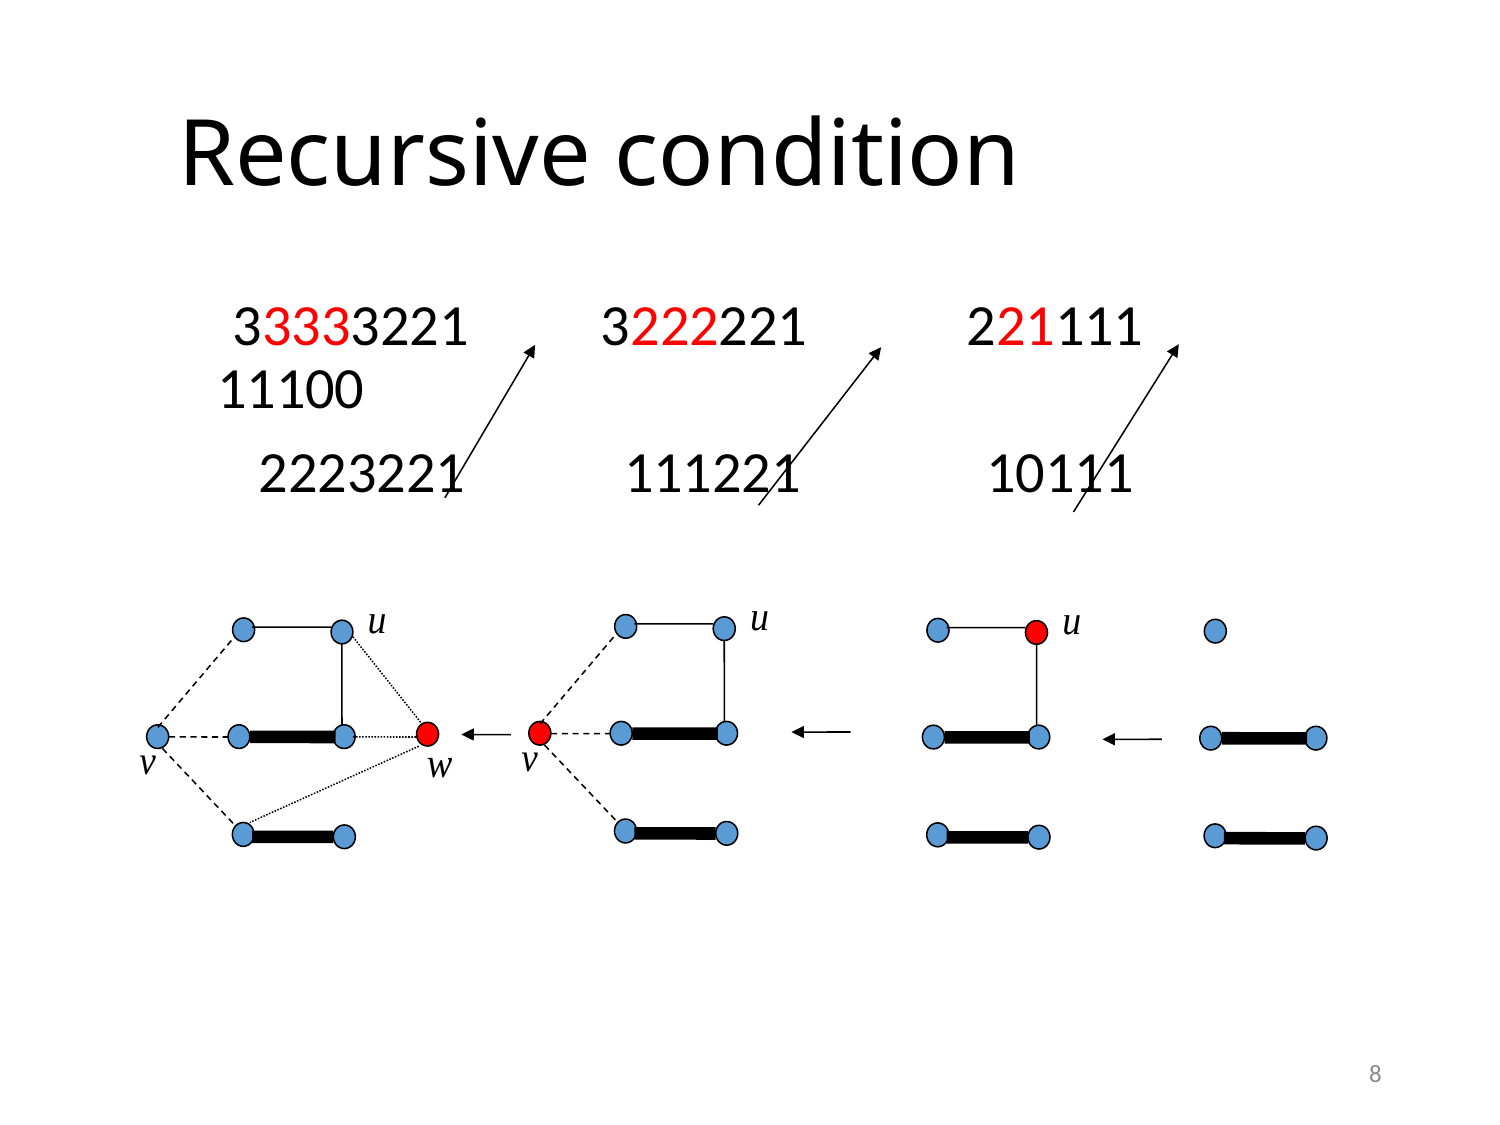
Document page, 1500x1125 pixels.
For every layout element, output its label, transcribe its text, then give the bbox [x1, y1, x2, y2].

text_box [1025, 620, 1048, 645]
text_box [444, 344, 536, 498]
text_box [516, 743, 545, 782]
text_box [134, 747, 163, 785]
text_box [715, 721, 738, 746]
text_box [227, 606, 439, 849]
text_box [926, 822, 949, 847]
text_box [715, 821, 738, 846]
text_box [926, 618, 950, 643]
slide_number 8 [1059, 1042, 1397, 1103]
title Recursive condition [163, 79, 1337, 232]
text_box [610, 721, 633, 746]
text_box [461, 728, 511, 741]
text_box [791, 725, 851, 739]
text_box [745, 603, 777, 641]
text_box [758, 347, 882, 506]
text_box [614, 819, 637, 843]
text_box [1027, 825, 1051, 850]
text_box [528, 721, 551, 744]
text_box [1102, 733, 1162, 746]
list 33333221 3222221 221111 11100 2223221 111221 10111 [164, 287, 1337, 534]
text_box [1057, 607, 1090, 645]
text_box [1073, 344, 1179, 513]
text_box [1199, 619, 1328, 850]
text_box [922, 725, 945, 749]
text_box [614, 614, 637, 639]
text_box [146, 724, 169, 748]
text_box [1027, 725, 1050, 749]
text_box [439, 750, 459, 789]
text_box [713, 616, 736, 641]
